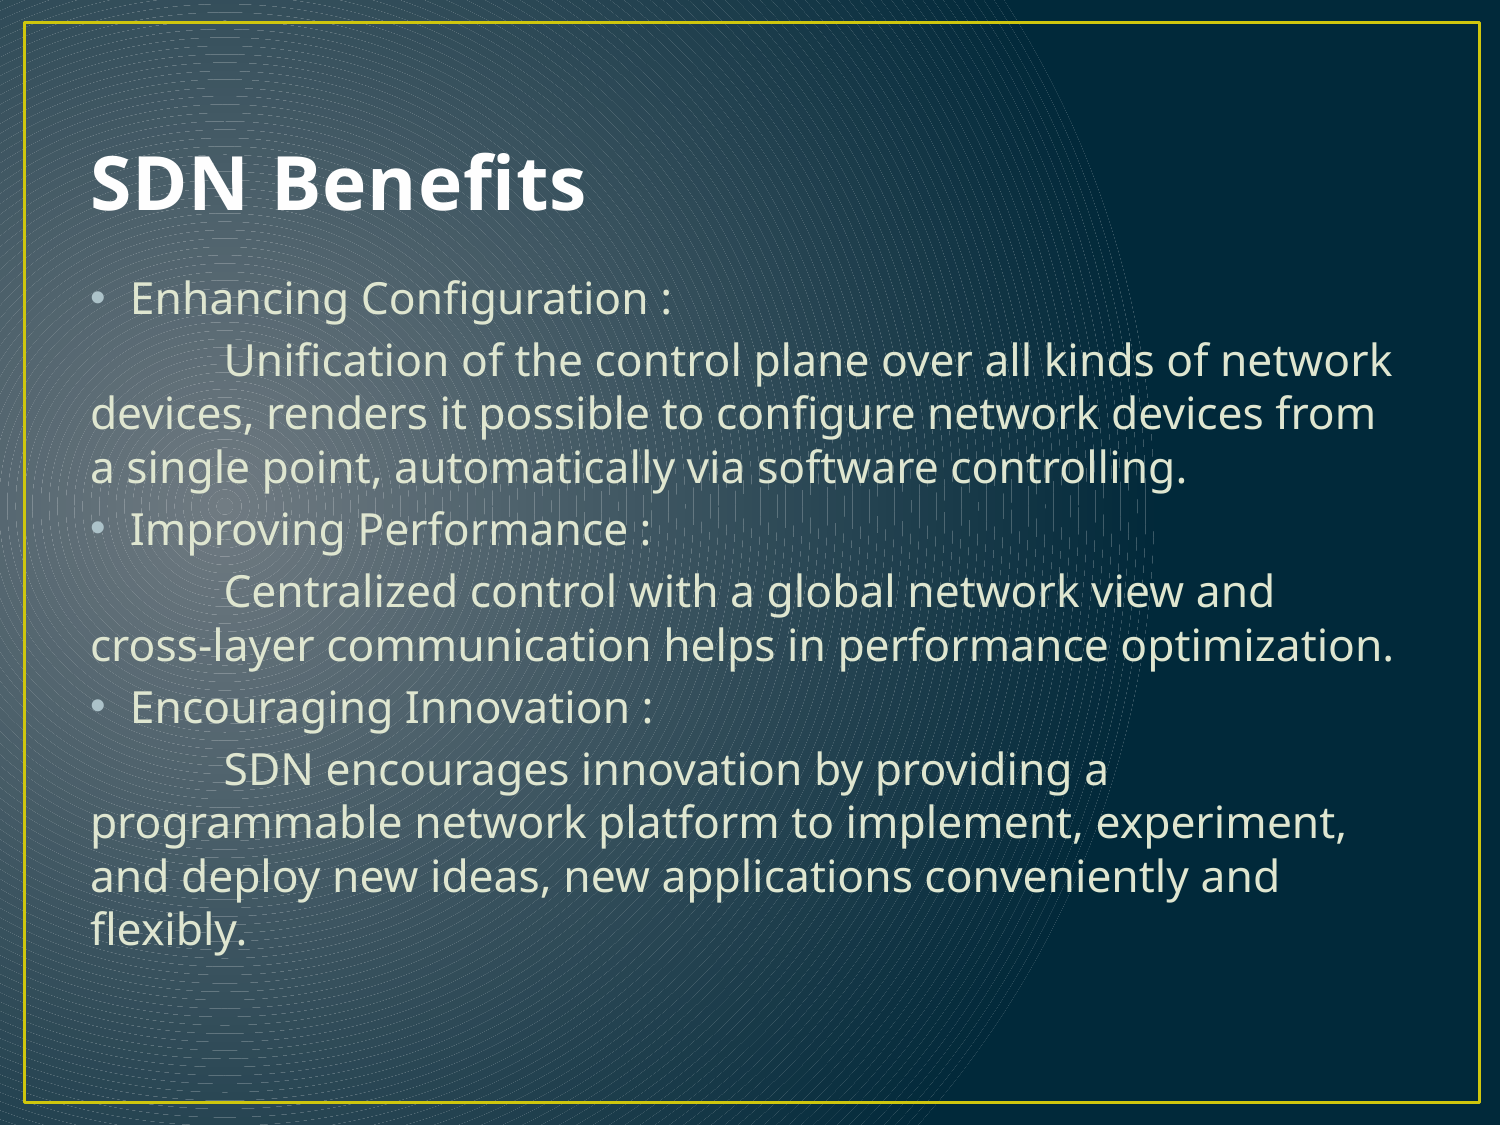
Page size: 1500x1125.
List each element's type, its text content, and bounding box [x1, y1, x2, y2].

list Enhancing Configuration : Unification of the control plane over all kinds of network devices, renders it possible to configure network devices from a single point, automatically via software controlling. Improving Performance : Centralized control with a global network view and cross-layer communication helps in performance optimization. Encouraging Innovation : SDN encourages innovation by providing a programmable network platform to implement, experiment, and deploy new ideas, new applications conveniently and flexibly. [75, 262, 1425, 1025]
title SDN Benefits [75, 45, 1425, 233]
